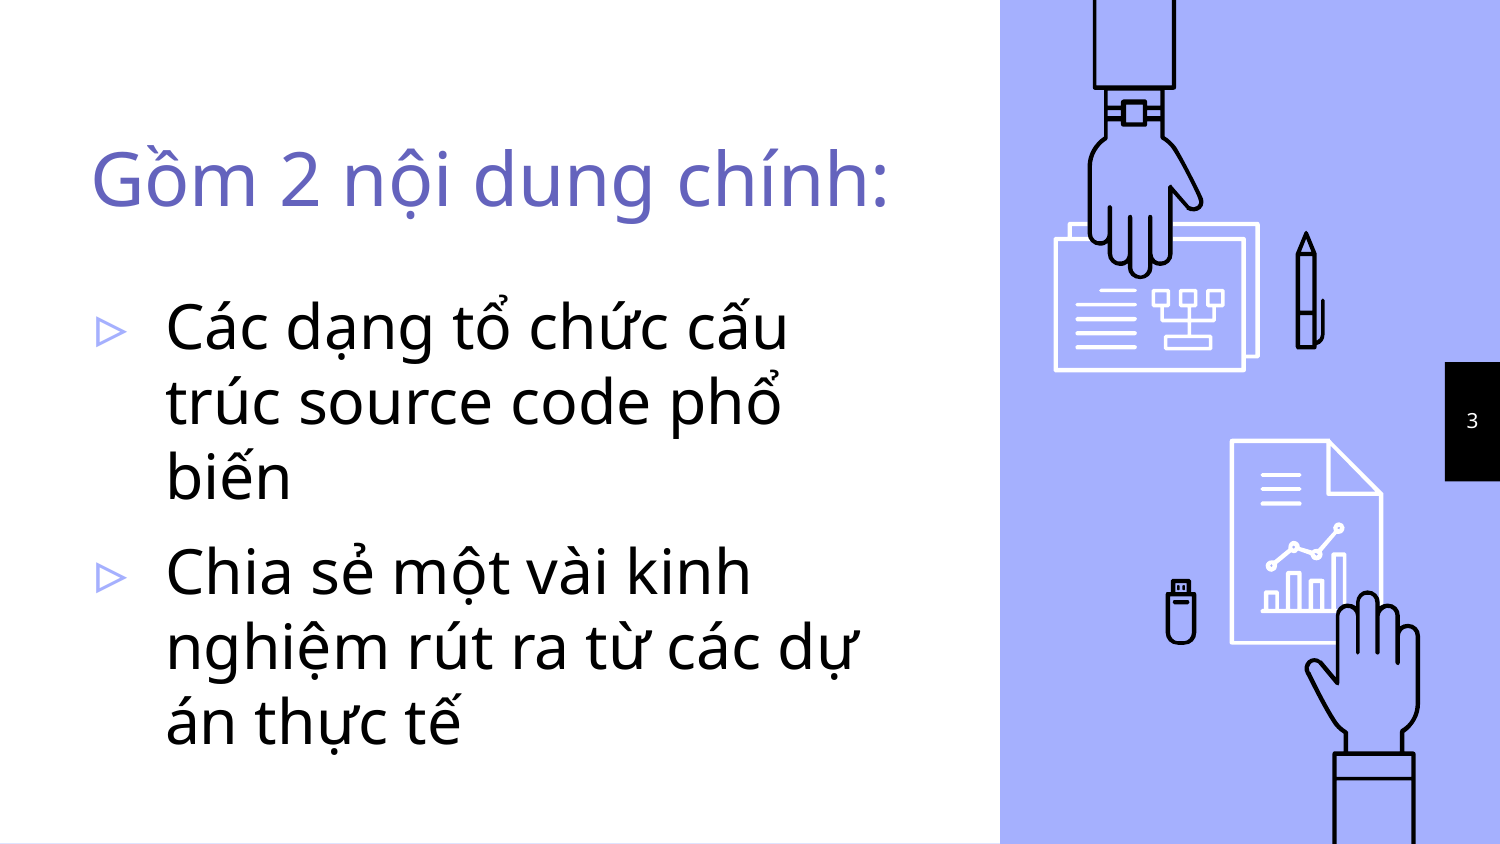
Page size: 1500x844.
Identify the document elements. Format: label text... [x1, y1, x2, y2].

title Gồm 2 nội dung chính: [75, 96, 918, 237]
list Các dạng tổ chức cấu trúc source code phổ biến Chia sẻ một vài kinh nghiệm rút ra từ các dự án thực tế [75, 271, 918, 794]
slide_number ‹#› [1444, 362, 1500, 482]
